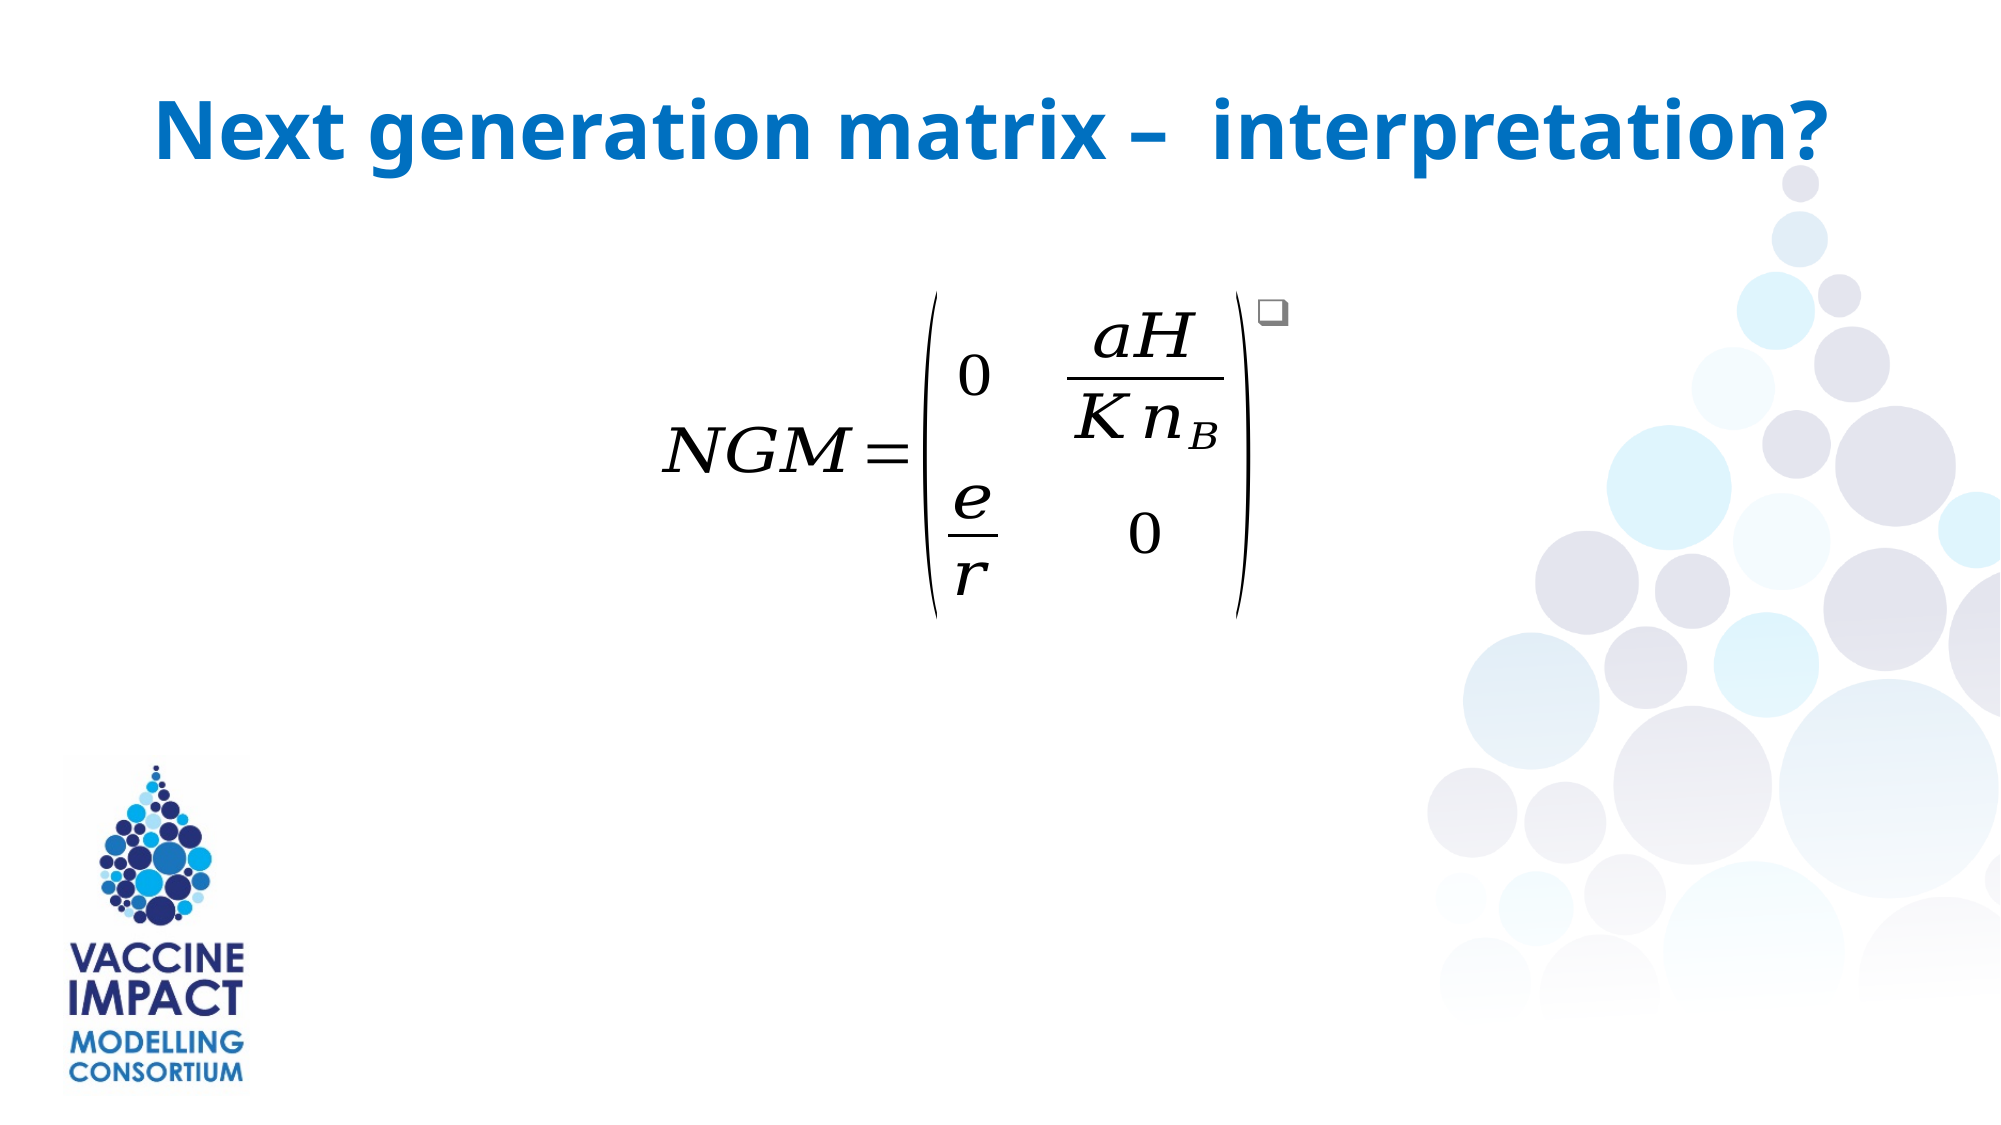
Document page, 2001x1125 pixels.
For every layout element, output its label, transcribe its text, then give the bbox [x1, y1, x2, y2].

text_box Next generation matrix – interpretation? [137, 59, 1863, 185]
picture [0, 0, 2001, 1125]
